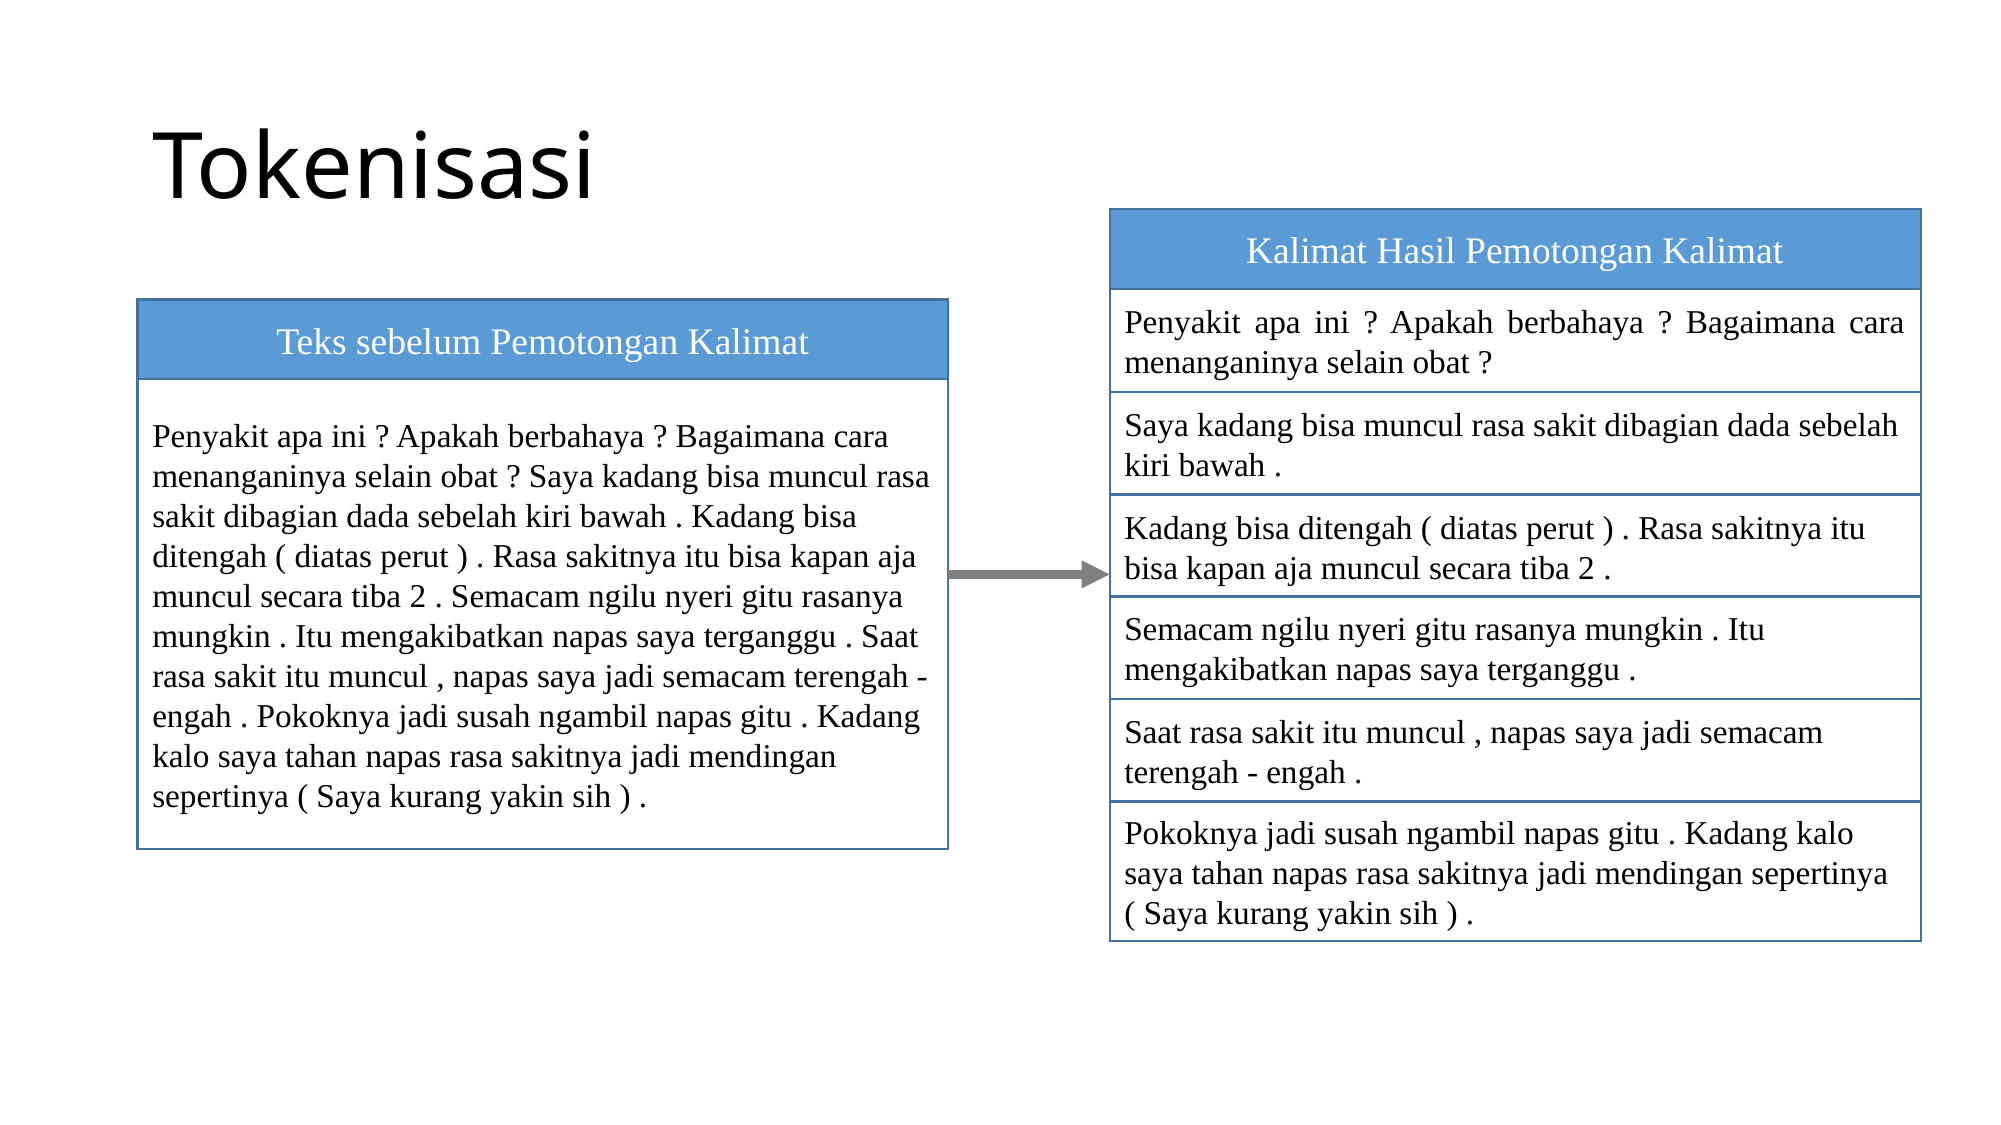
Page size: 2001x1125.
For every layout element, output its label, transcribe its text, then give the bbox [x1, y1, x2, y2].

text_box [137, 299, 949, 850]
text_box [1109, 208, 1921, 941]
title Tokenisasi [137, 59, 1863, 278]
